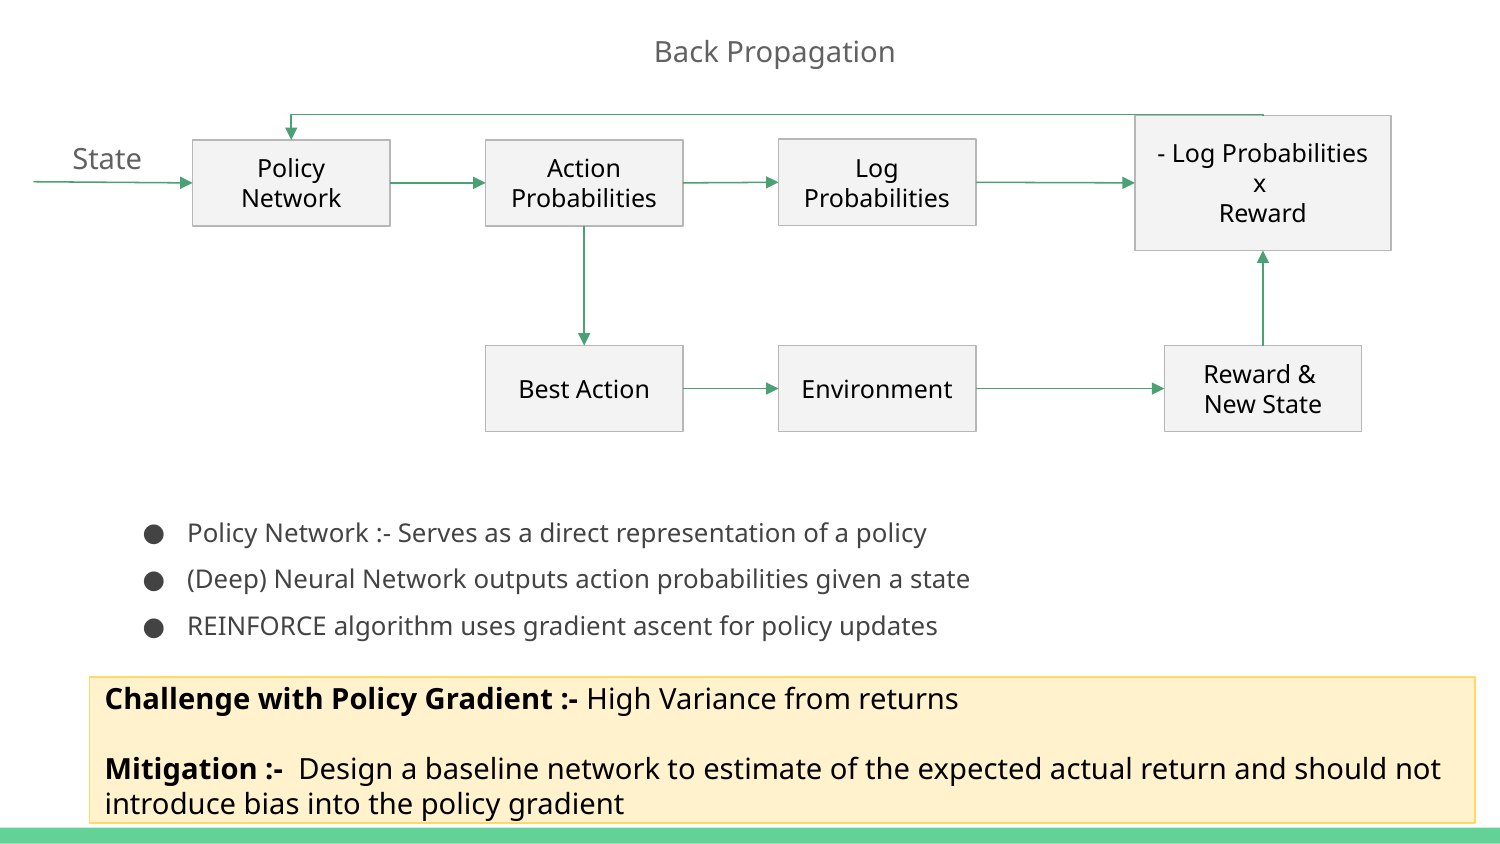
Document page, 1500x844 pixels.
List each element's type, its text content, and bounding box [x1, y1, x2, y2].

text_box Back Propagation [794, 18, 916, 77]
text_box Environment [794, 345, 976, 432]
text_box Back Propagation [638, 18, 759, 77]
text_box Reward & New State [1164, 345, 1362, 432]
text_box Best Action [485, 345, 683, 432]
text_box Challenge with Policy Gradient :- High Variance from returns Mitigation :- Design a baseline network to estimate of the expected actual return and should not introduce bias into the policy gradient [89, 677, 1475, 823]
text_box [764, 0, 790, 614]
text_box - Log Probabilities x Reward [1134, 115, 1392, 251]
text_box Log Probabilities [794, 139, 976, 226]
text_box Policy Network [192, 139, 390, 226]
list Policy Network :- Serves as a direct representation of a policy (Deep) Neural Network outputs action probabilities given a state REINFORCE algorithm uses gradient ascent for policy updates [108, 485, 1449, 656]
text_box Action Probabilities [485, 139, 683, 226]
text_box State [57, 125, 159, 180]
